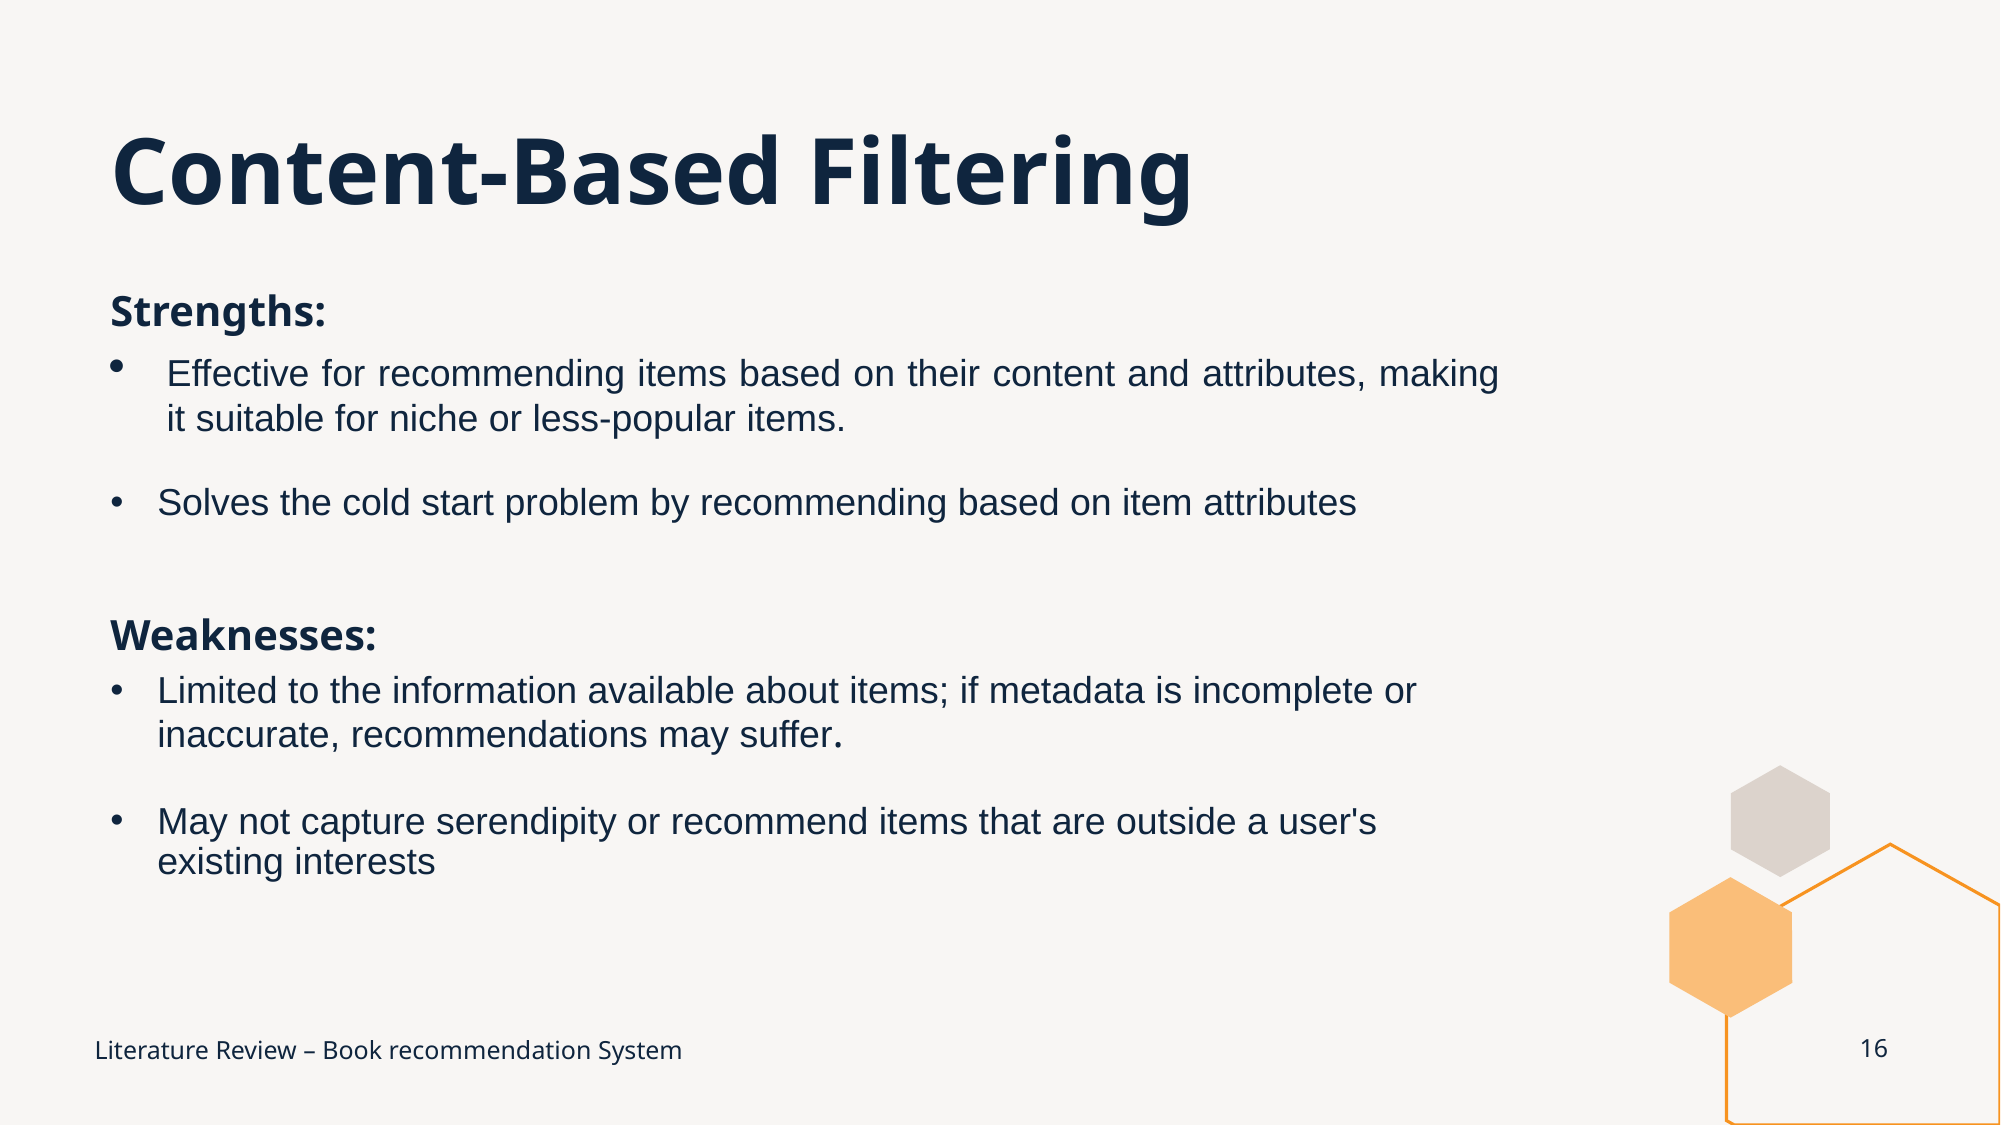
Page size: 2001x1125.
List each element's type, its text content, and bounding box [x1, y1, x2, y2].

slide_number 16 [1836, 1020, 1912, 1080]
text_box Strengths: Effective for recommending items based on their content and attributes, making it suitable for niche or less-popular items. Solves the cold start problem by recommending based on item attributes Weaknesses: Limited to the information available about items; if metadata is incomplete or inaccurate, recommendations may suffer. May not capture serendipity or recommend items that are outside a user's existing interests [95, 283, 1515, 953]
title Content-Based Filtering [95, 118, 1760, 243]
footer Literature Review – Book recommendation System [79, 1020, 755, 1080]
